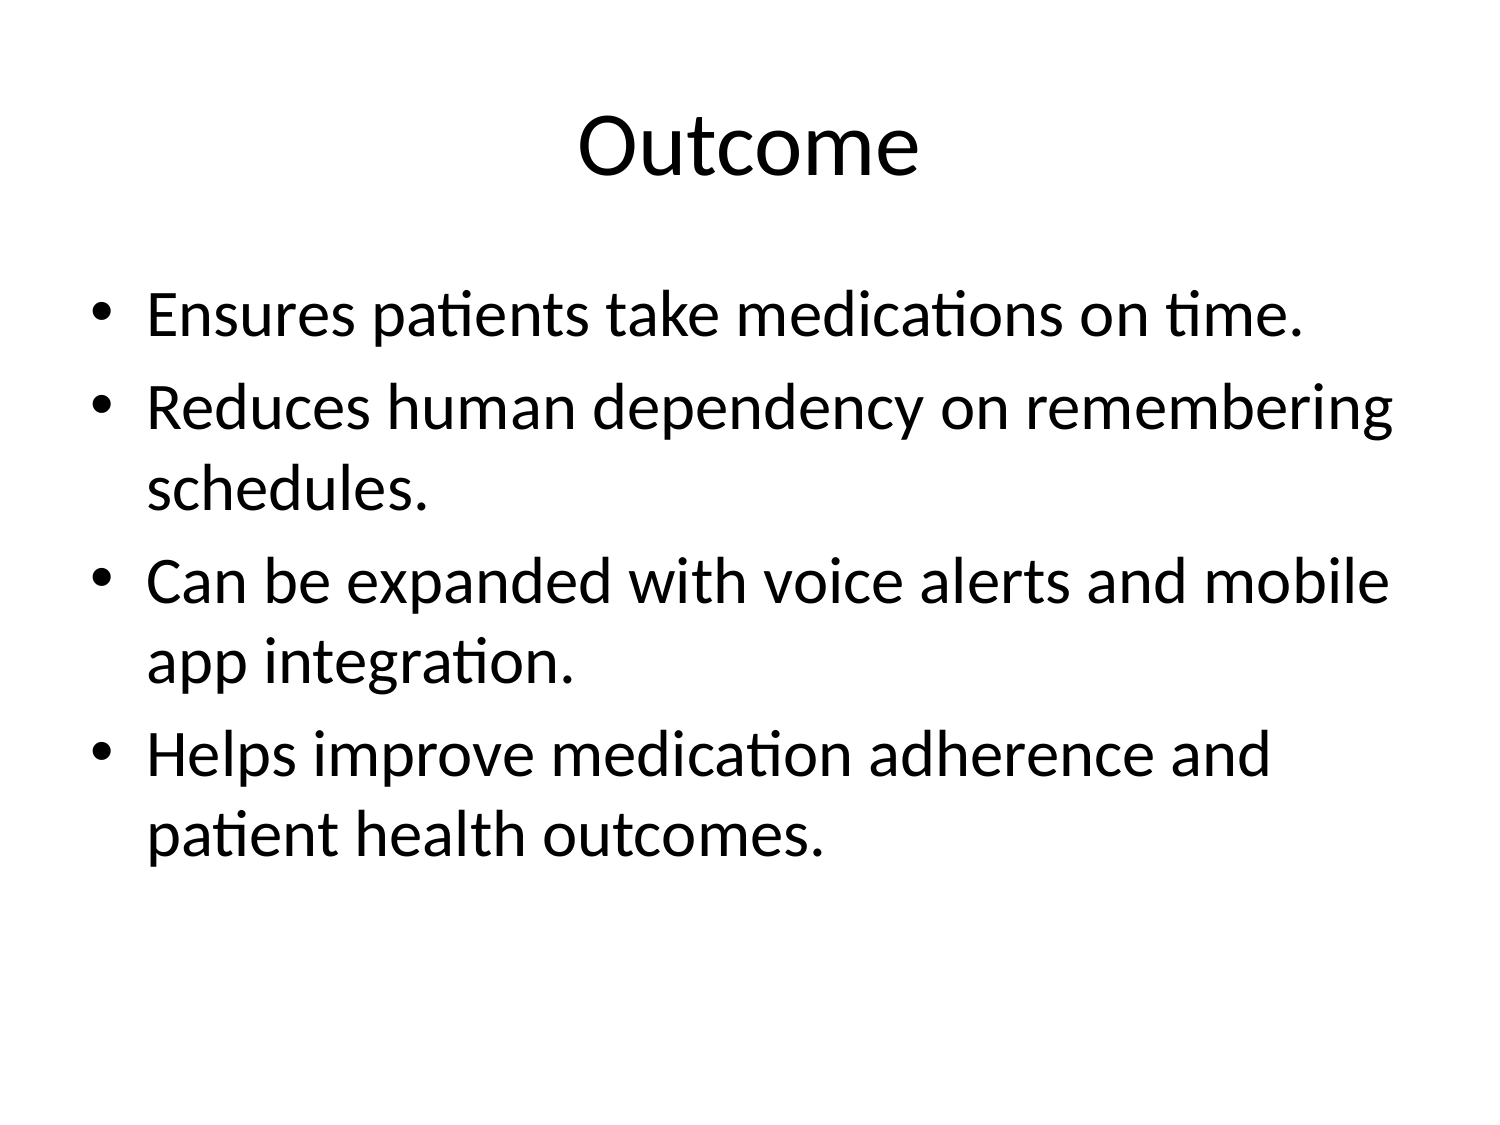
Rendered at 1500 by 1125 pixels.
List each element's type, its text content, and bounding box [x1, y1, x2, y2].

list Ensures patients take medications on time. Reduces human dependency on remembering schedules. Can be expanded with voice alerts and mobile app integration. Helps improve medication adherence and patient health outcomes. [75, 262, 1425, 1005]
title Outcome [75, 45, 1425, 233]
